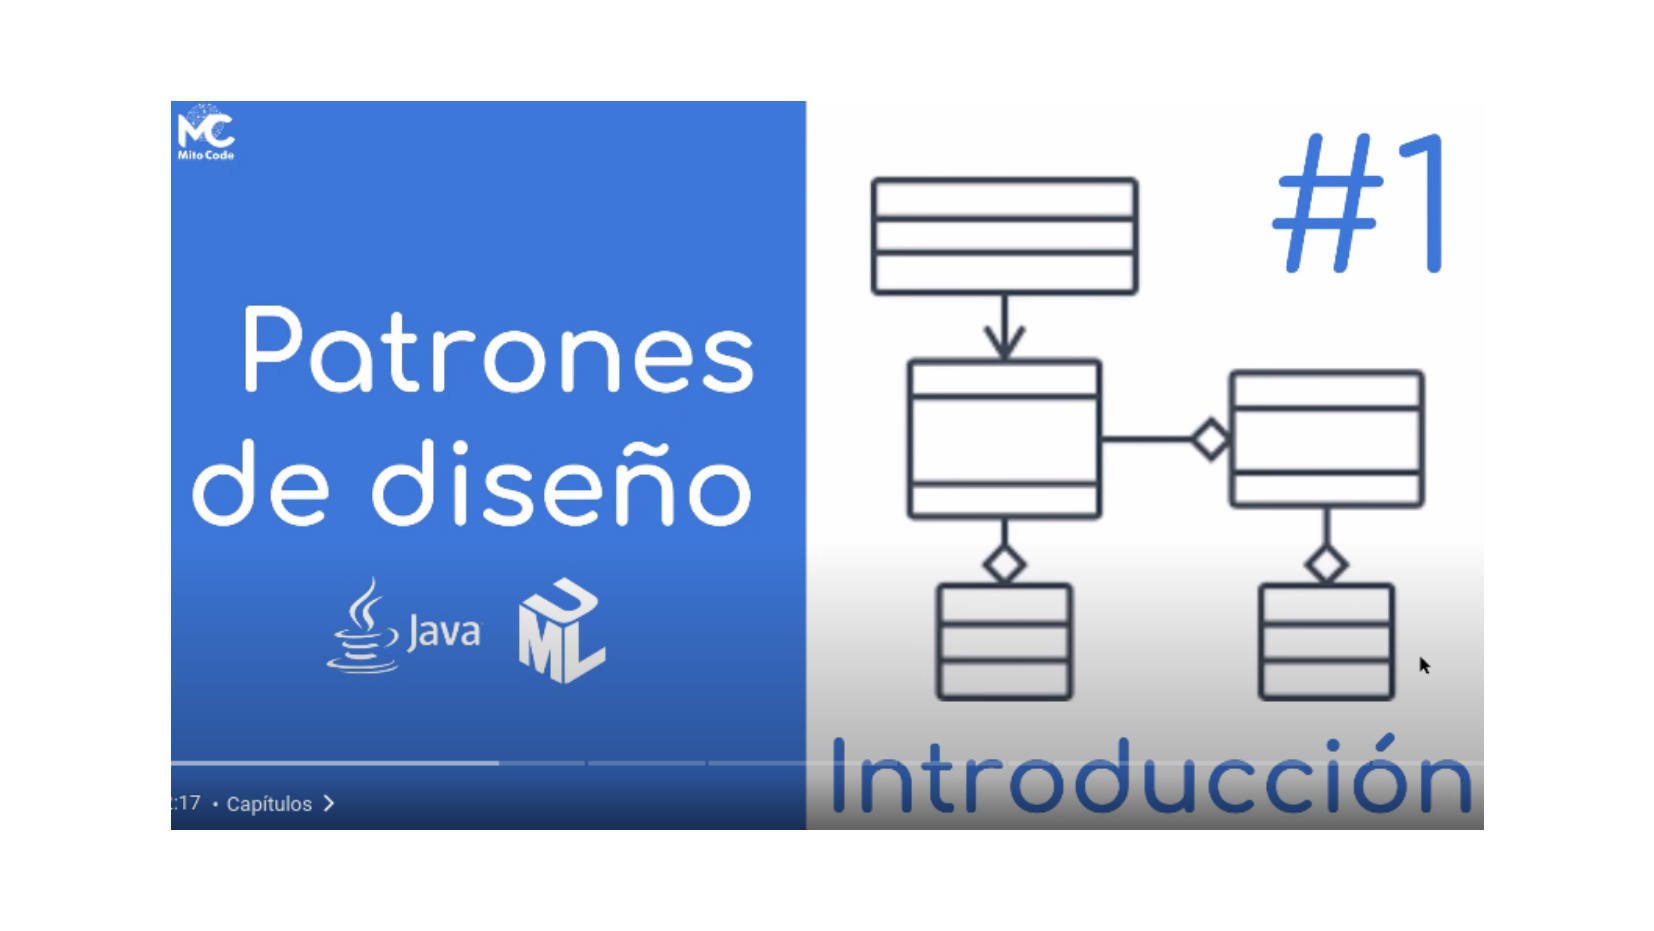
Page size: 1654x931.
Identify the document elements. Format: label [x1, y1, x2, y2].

picture [170, 100, 1484, 830]
